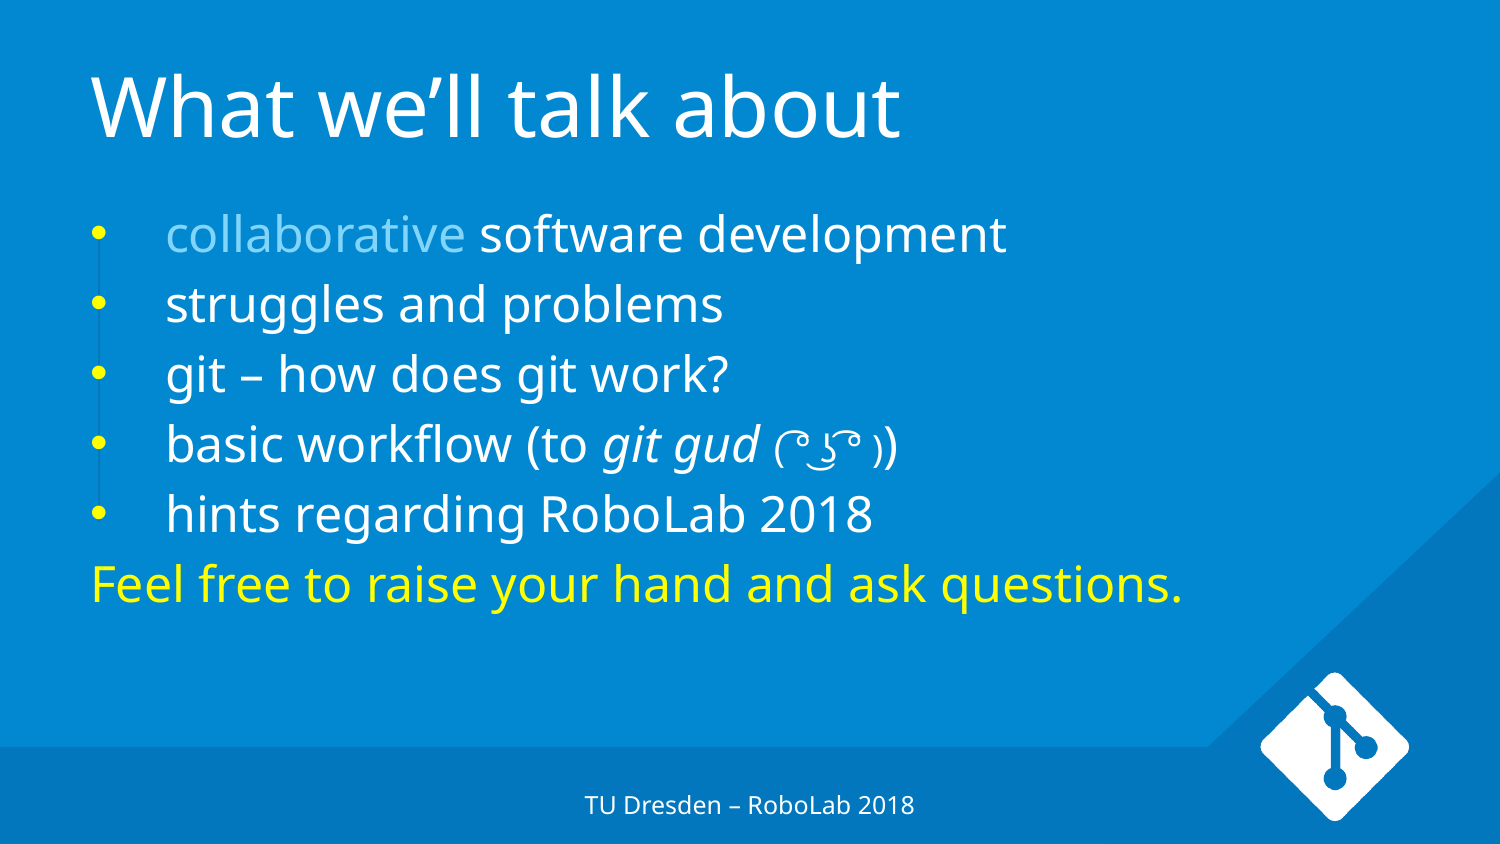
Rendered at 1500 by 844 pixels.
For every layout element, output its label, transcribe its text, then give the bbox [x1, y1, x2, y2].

picture [1256, 752, 1413, 825]
list collaborative software development struggles and problems git – how does git work? basic workflow (to git gud ( ͡° ͜ʖ ͡° )) hints regarding RoboLab 2018 Feel free to raise your hand and ask questions. [75, 195, 1425, 752]
title What we’ll talk about [75, 33, 1425, 175]
footer TU Dresden – RoboLab 2018 [512, 782, 988, 827]
